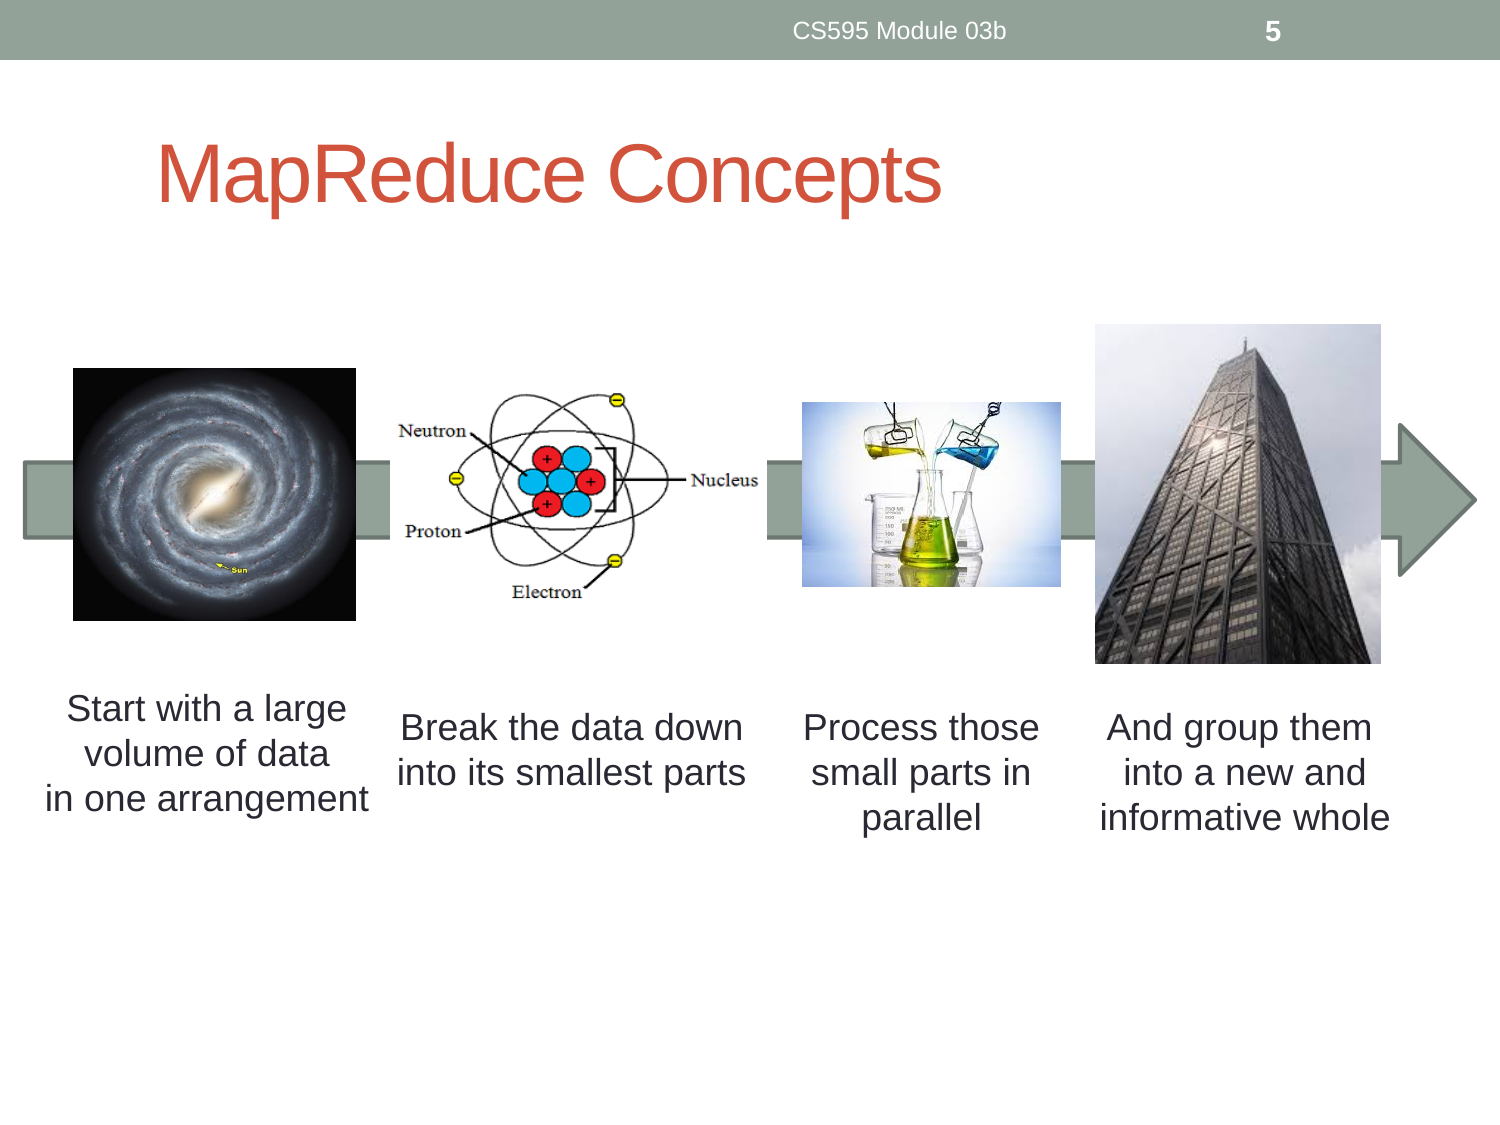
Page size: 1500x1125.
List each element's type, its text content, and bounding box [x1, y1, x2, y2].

slide_number 5 [1250, 3, 1425, 57]
title MapReduce Concepts [75, 87, 1425, 250]
footer CS595 Module 03b [562, 3, 1238, 57]
text_box [22, 460, 34, 540]
text_box [1421, 442, 1478, 557]
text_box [37, 324, 1413, 847]
